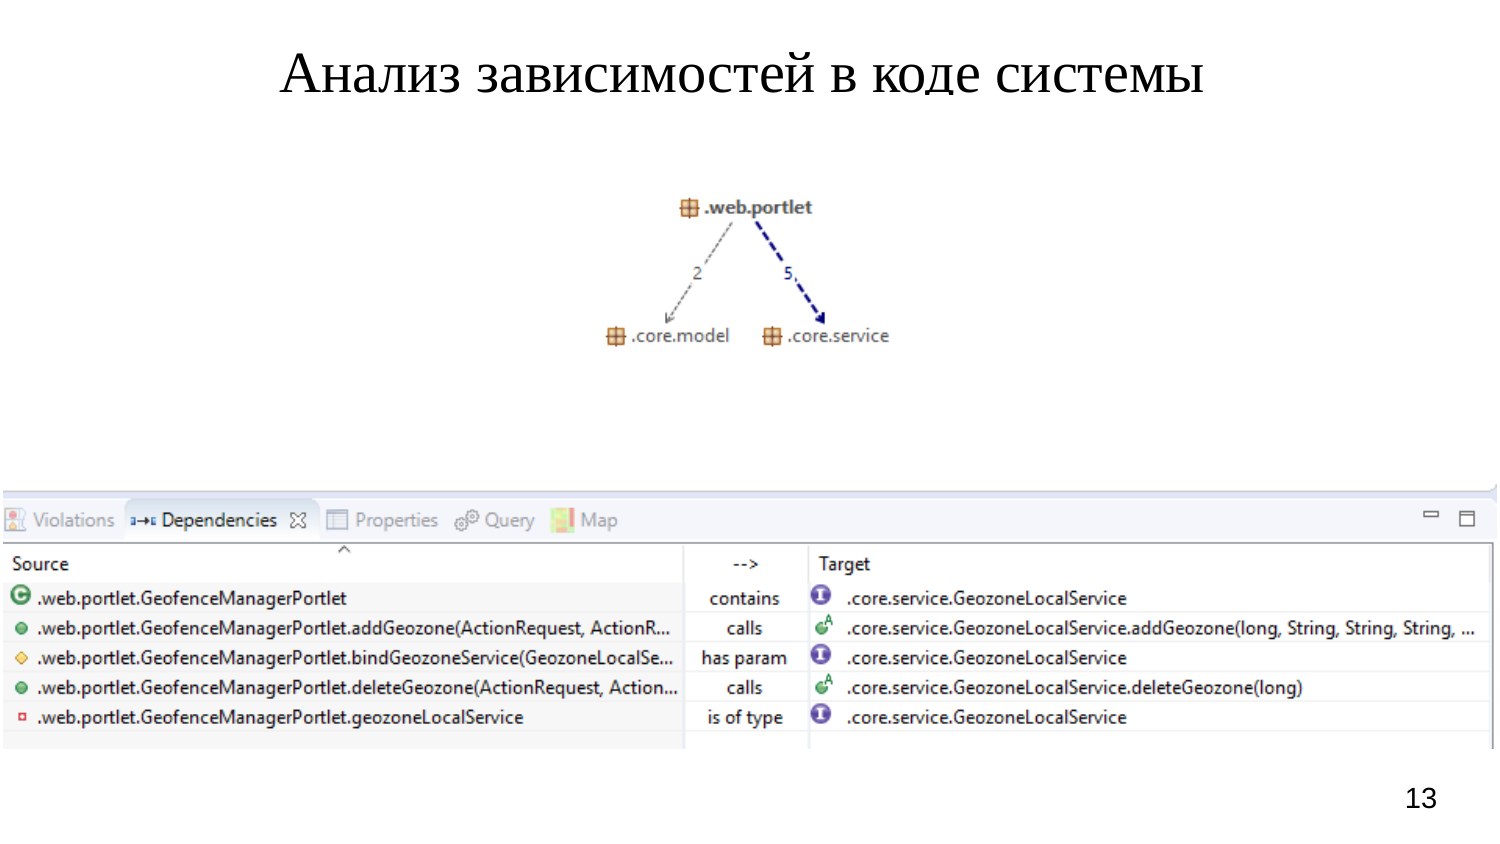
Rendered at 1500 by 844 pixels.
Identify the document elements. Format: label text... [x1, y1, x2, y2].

slide_number 13 [1389, 764, 1480, 830]
picture [2, 94, 1498, 749]
title Анализ зависимостей в коде системы [50, 18, 1450, 93]
